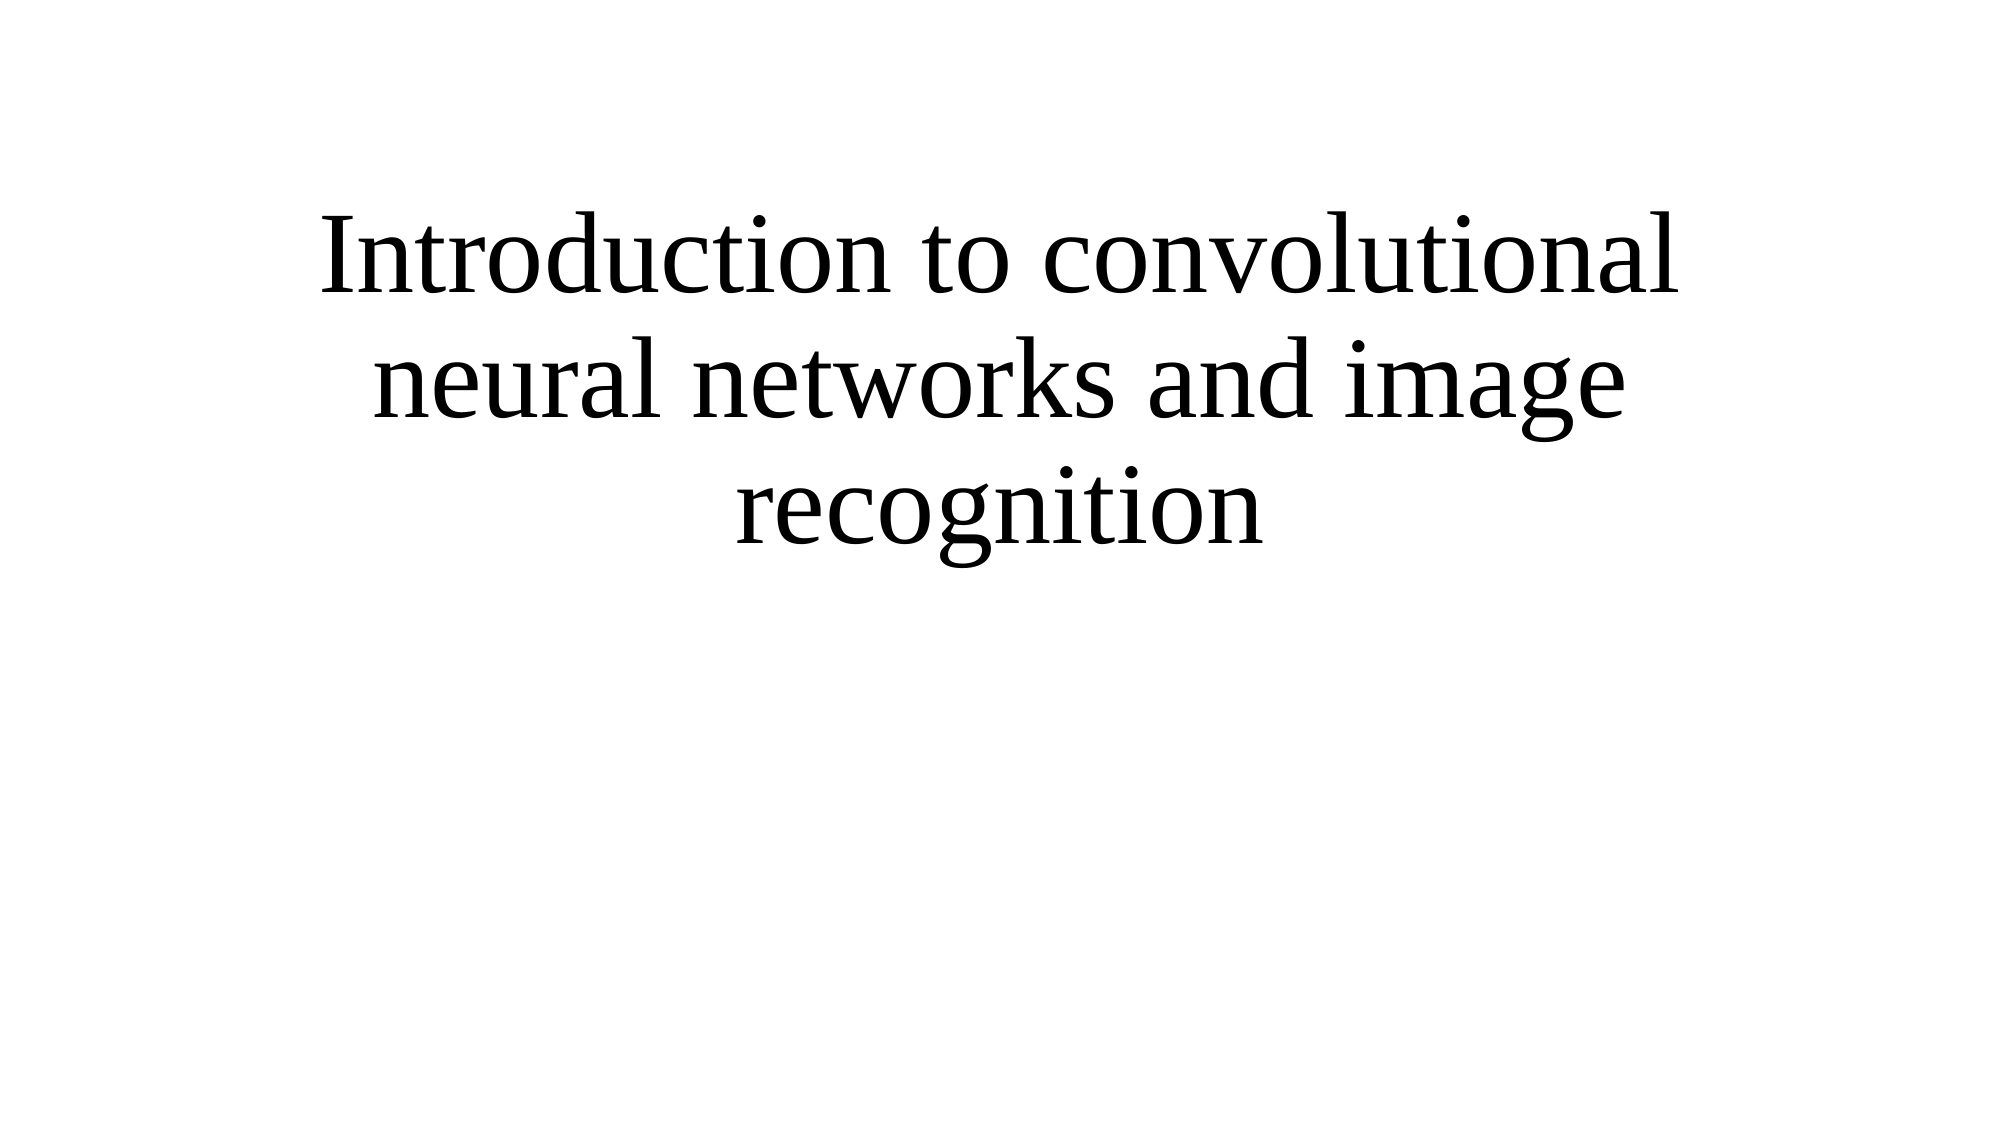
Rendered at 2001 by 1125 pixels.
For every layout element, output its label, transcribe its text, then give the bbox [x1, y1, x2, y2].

title Introduction to convolutional neural networks and image recognition [249, 184, 1750, 576]
